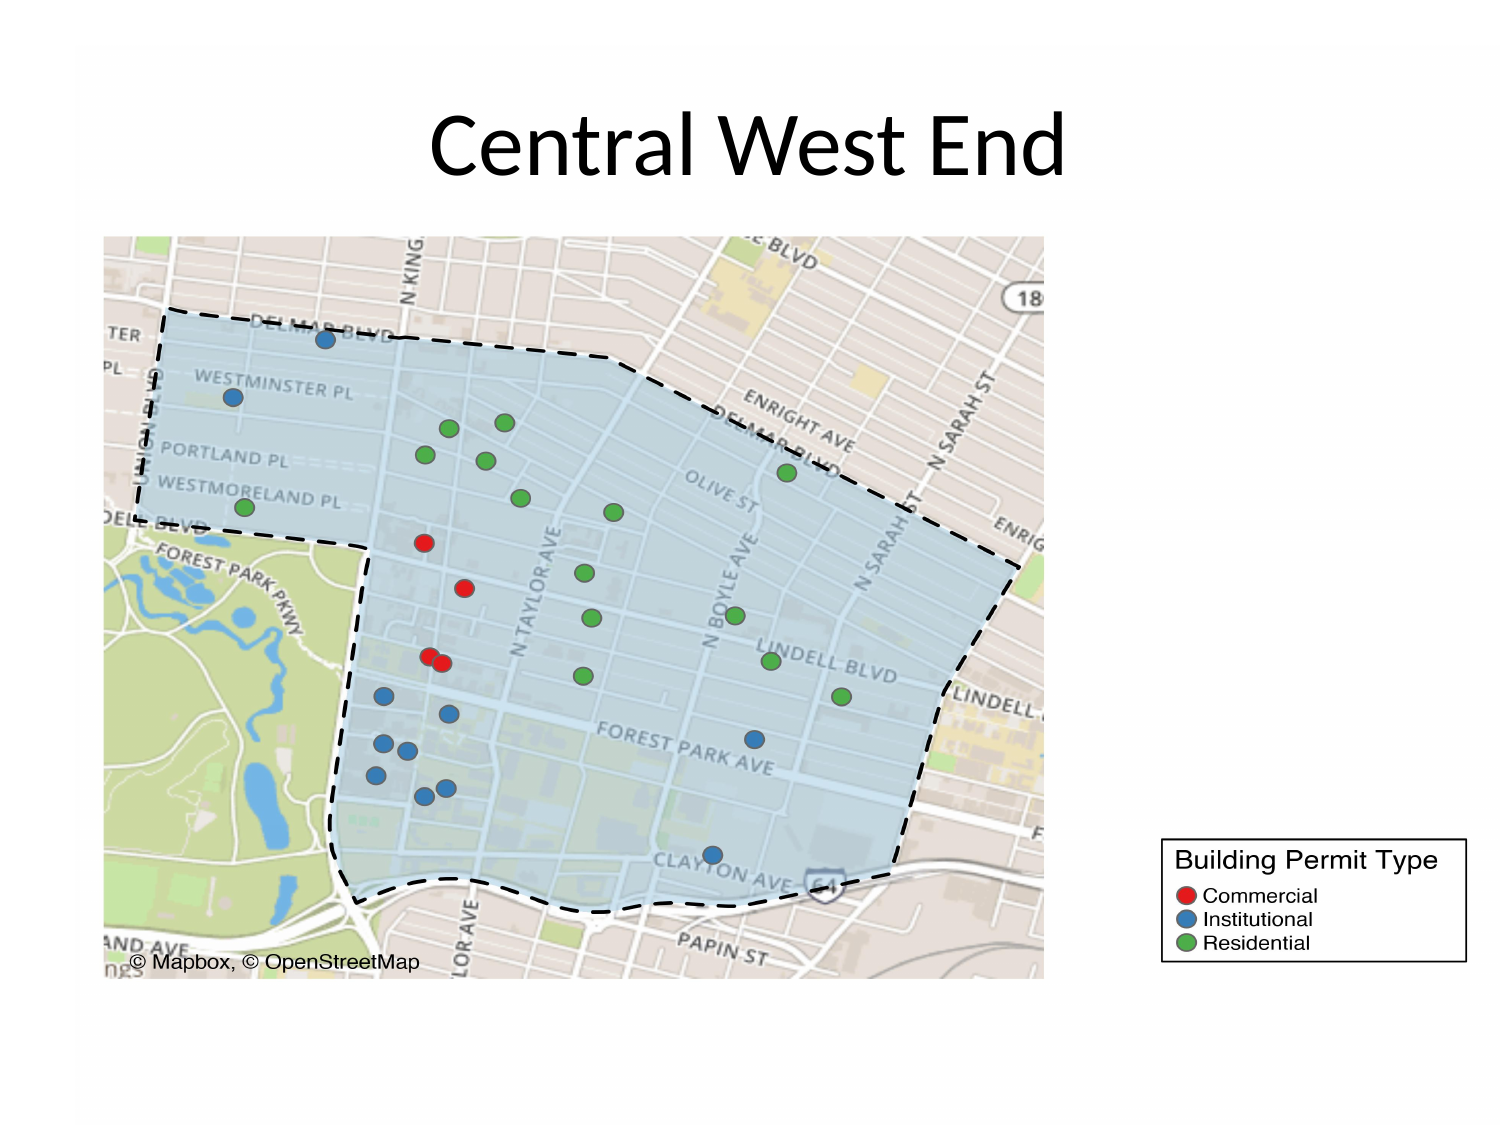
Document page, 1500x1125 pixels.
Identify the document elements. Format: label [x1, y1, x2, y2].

title [74, 44, 1500, 1125]
